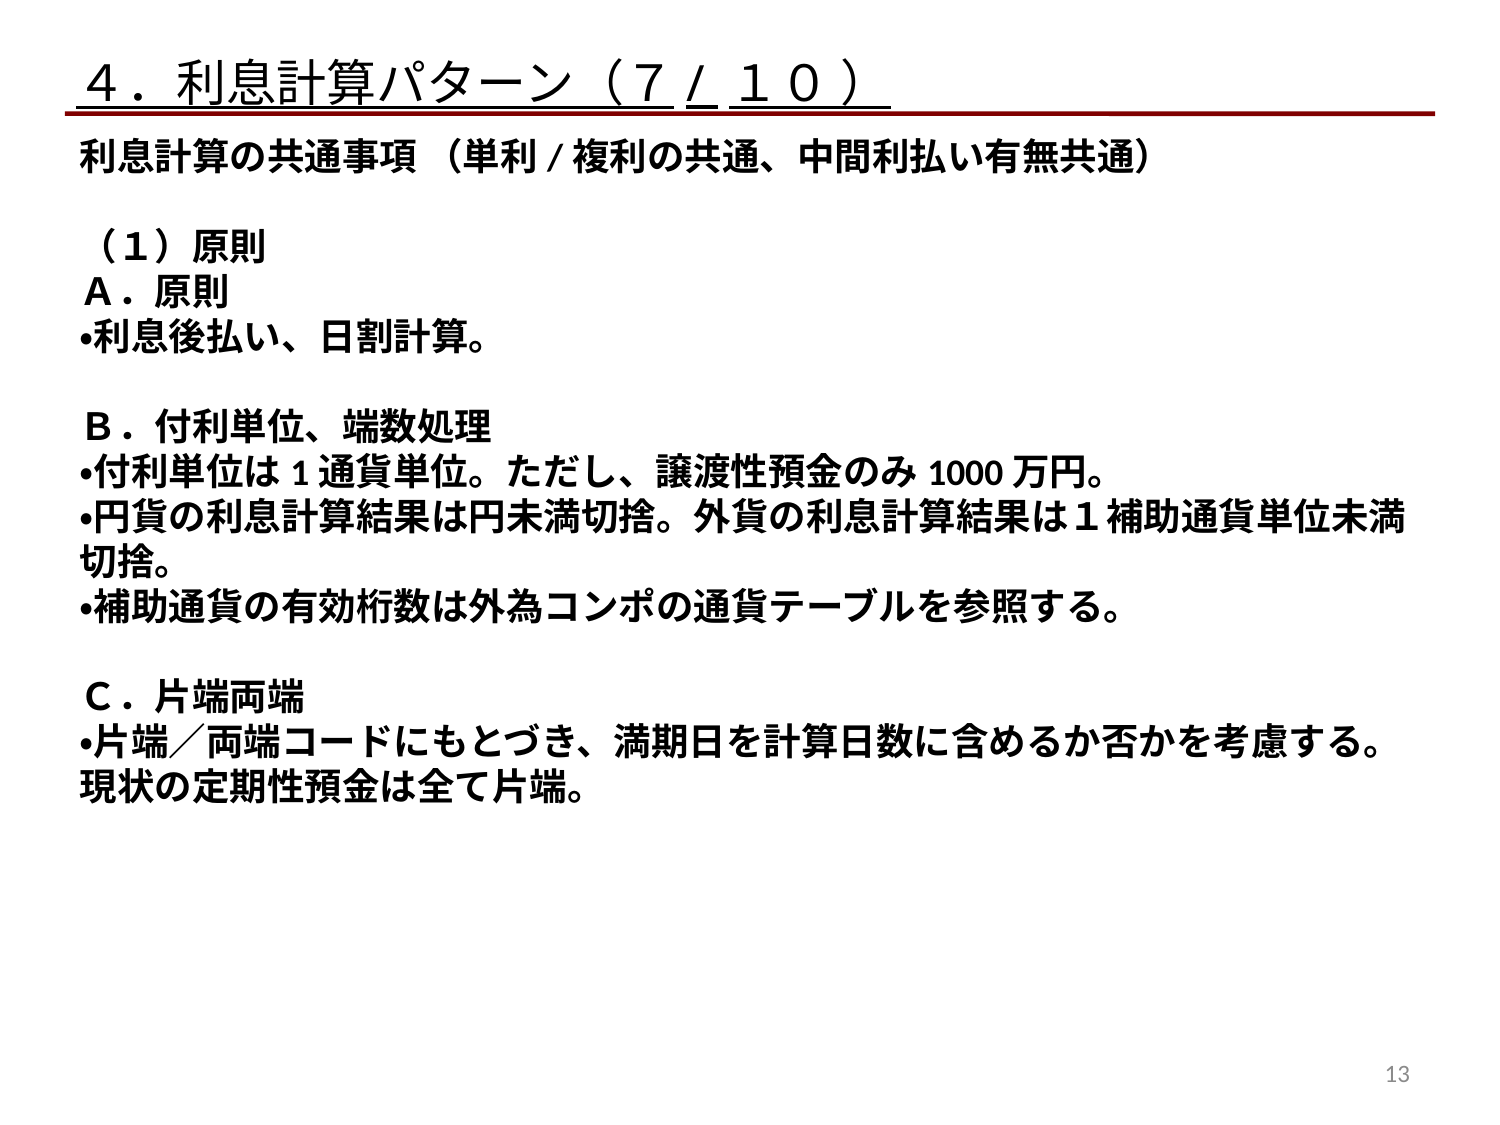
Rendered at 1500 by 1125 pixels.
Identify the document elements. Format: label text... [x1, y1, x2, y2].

slide_number 13 [1074, 1042, 1425, 1103]
text_box 利息計算の共通事項 （単利/複利の共通、中間利払い有無共通） （１）原則 Ａ．原則 ・利息後払い、日割計算。 Ｂ．付利単位、端数処理 ・付利単位は1通貨単位。ただし、譲渡性預金のみ1000万円。 ・円貨の利息計算結果は円未満切捨。外貨の利息計算結果は１補助通貨単位未満切捨。 ・補助通貨の有効桁数は外為コンポの通貨テーブルを参照する。 Ｃ．片端両端 ・片端／両端コードにもとづき、満期日を計算日数に含めるか否かを考慮する。現状の定期性預金は全て片端。 [64, 125, 1436, 861]
title ４．利息計算パターン（７/ １０ ） [61, 26, 1436, 107]
